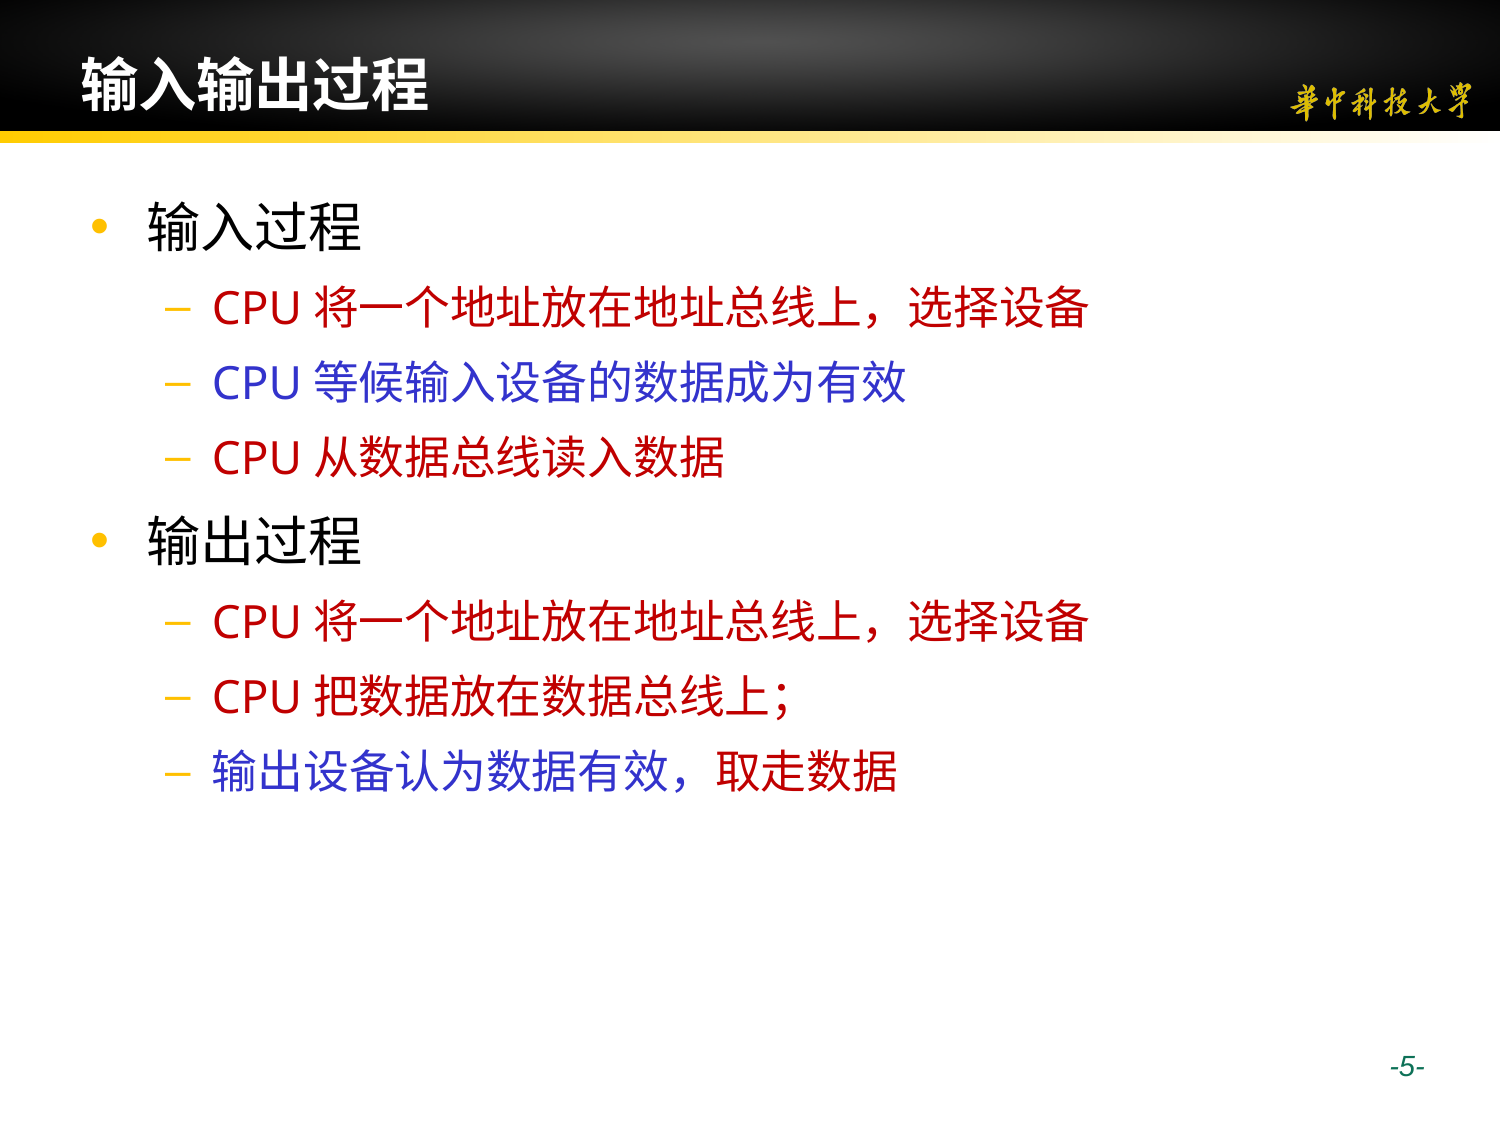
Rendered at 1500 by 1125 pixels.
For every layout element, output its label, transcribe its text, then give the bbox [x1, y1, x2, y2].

slide_number -5- [1281, 1039, 1448, 1118]
picture [0, 0, 1500, 131]
list 输入过程 CPU将一个地址放在地址总线上，选择设备 CPU等候输入设备的数据成为有效 CPU从数据总线读入数据 输出过程 CPU将一个地址放在地址总线上，选择设备 CPU把数据放在数据总线上； 输出设备认为数据有效，取走数据 [74, 172, 1424, 1000]
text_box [650, 131, 655, 143]
text_box [738, 131, 744, 143]
title 输入输出过程 [64, 34, 1416, 131]
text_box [562, 131, 567, 143]
